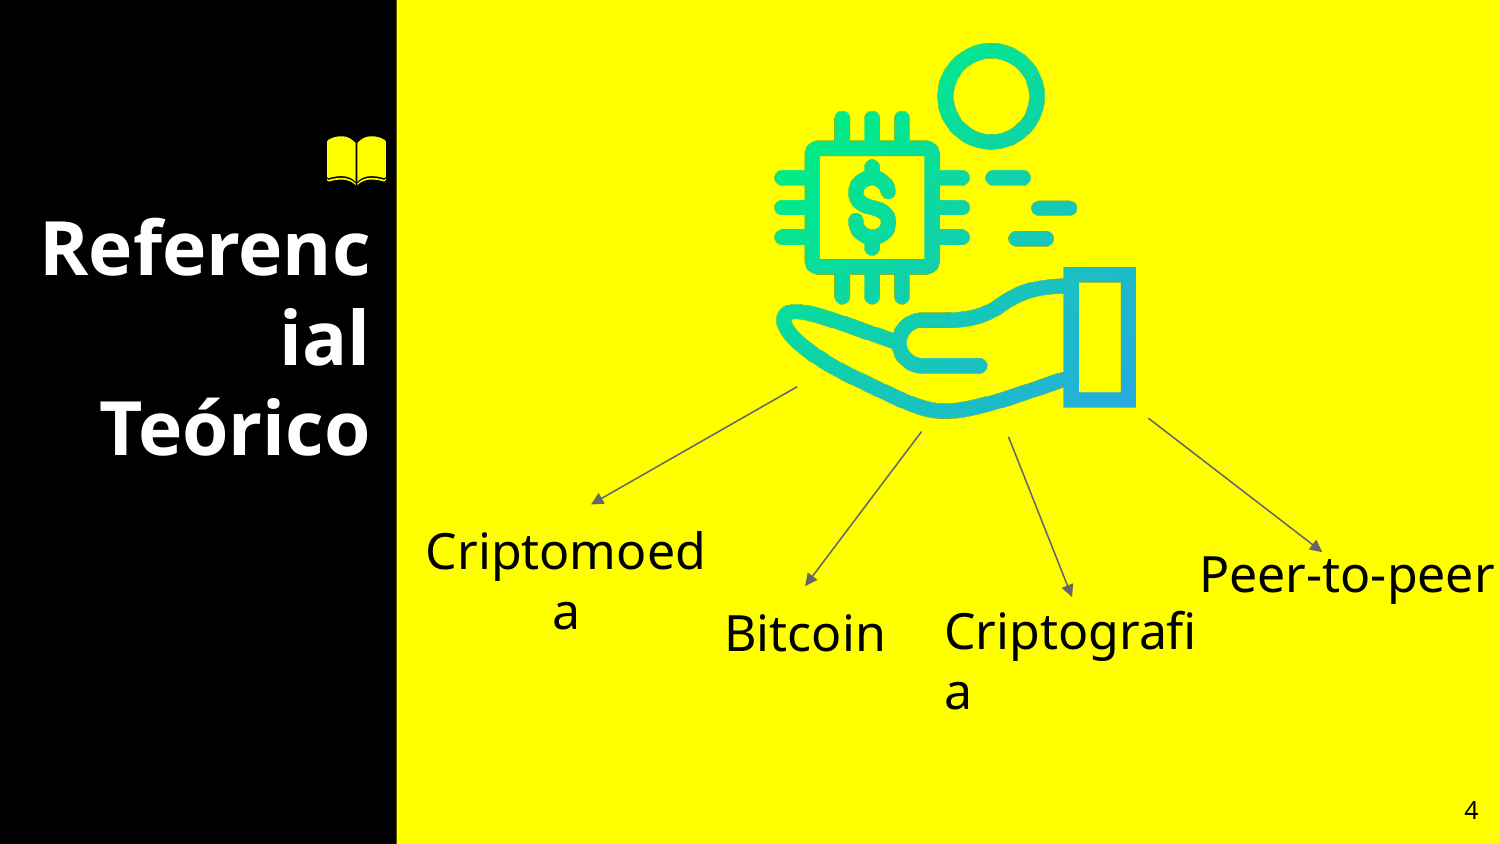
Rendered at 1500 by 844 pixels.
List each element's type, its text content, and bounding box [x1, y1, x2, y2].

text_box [1008, 436, 1073, 598]
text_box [326, 135, 387, 186]
text_box Criptomoeda [400, 504, 732, 608]
title Referencial Teórico [19, 185, 386, 429]
text_box Bitcoin [686, 586, 924, 676]
picture [774, 43, 1136, 419]
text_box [804, 431, 922, 587]
slide_number ‹#› [1403, 779, 1494, 844]
text_box Criptografia [929, 584, 1215, 682]
text_box Peer-to-peer [1154, 527, 1500, 610]
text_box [1148, 417, 1323, 553]
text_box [590, 386, 798, 505]
